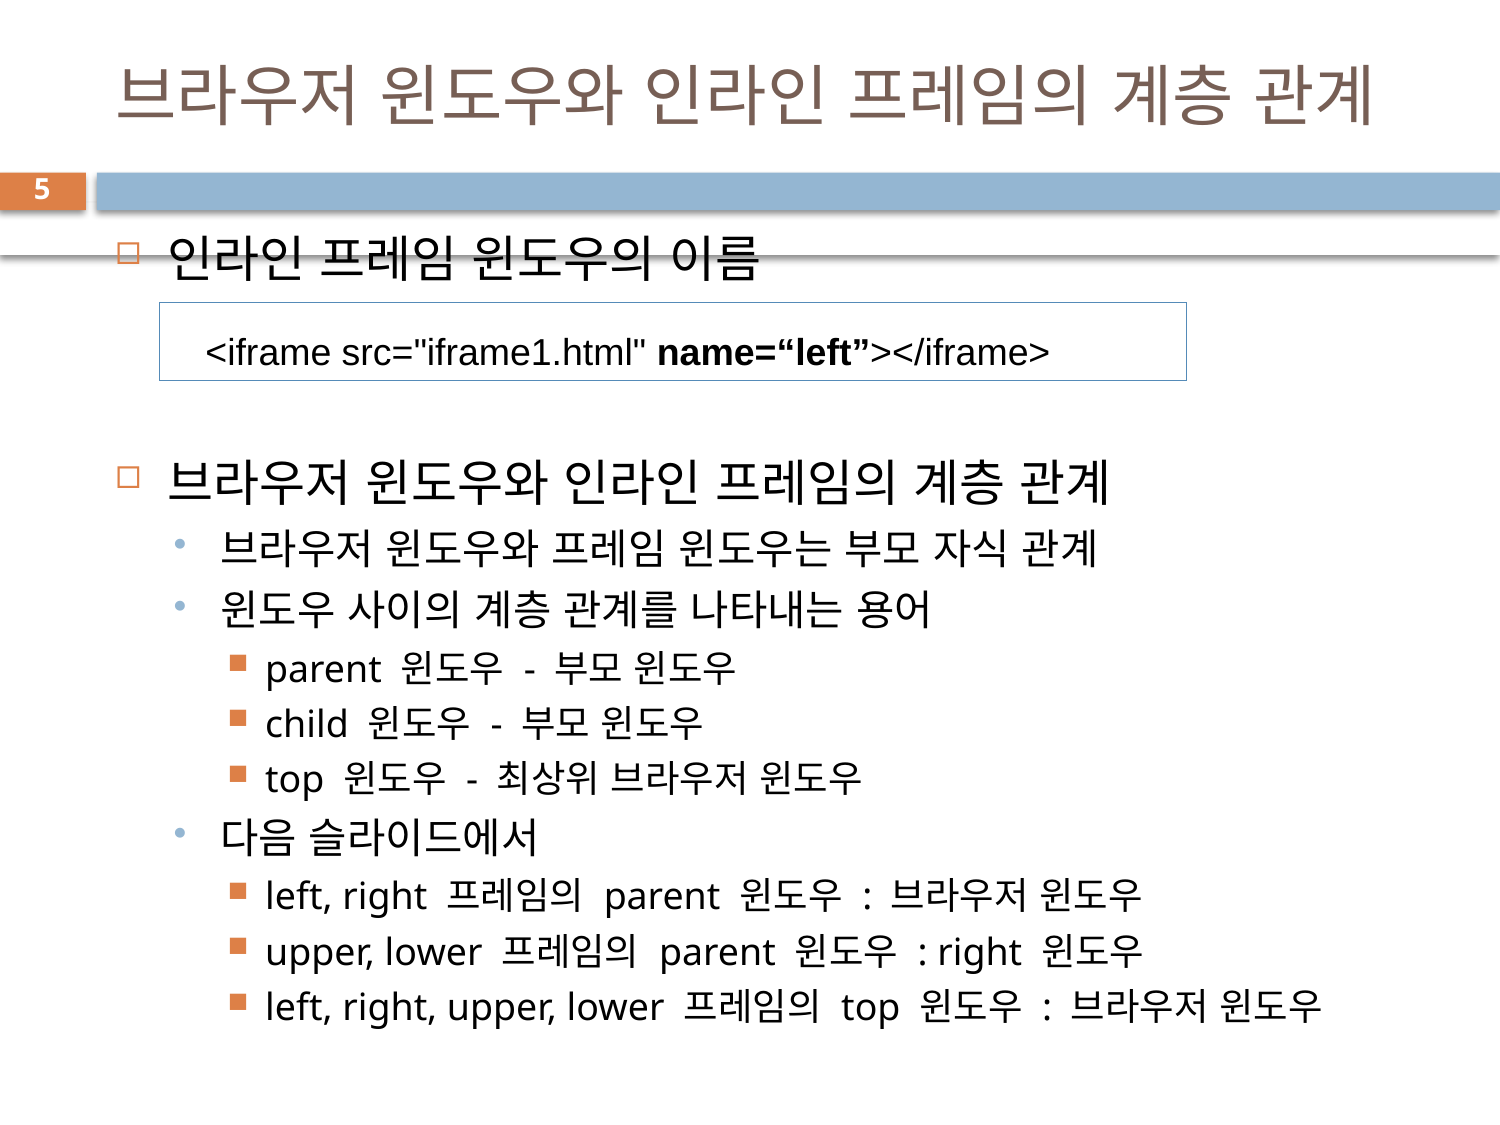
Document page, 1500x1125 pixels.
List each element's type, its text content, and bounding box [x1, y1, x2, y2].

list 인라인 프레임 윈도우의 이름 브라우저 윈도우와 인라인 프레임의 계층 관계 브라우저 윈도우와 프레임 윈도우는 부모 자식 관계 윈도우 사이의 계층 관계를 나타내는 용어 parent 윈도우 - 부모 윈도우 child 윈도우 - 부모 윈도우 top 윈도우 - 최상위 브라우저 윈도우 다음 슬라이드에서 left, right 프레임의 parent 윈도우 : 브라우저 윈도우 upper, lower 프레임의 parent 윈도우 : right 윈도우 left, right, upper, lower 프레임의 top 윈도우 : 브라우저 윈도우 [100, 219, 1438, 1047]
text_box <iframe src="iframe1.html" name=“left”></iframe> [159, 302, 1187, 381]
slide_number 5 [0, 170, 87, 211]
title 브라우저 윈도우와 인라인 프레임의 계층 관계 [100, 37, 1438, 149]
